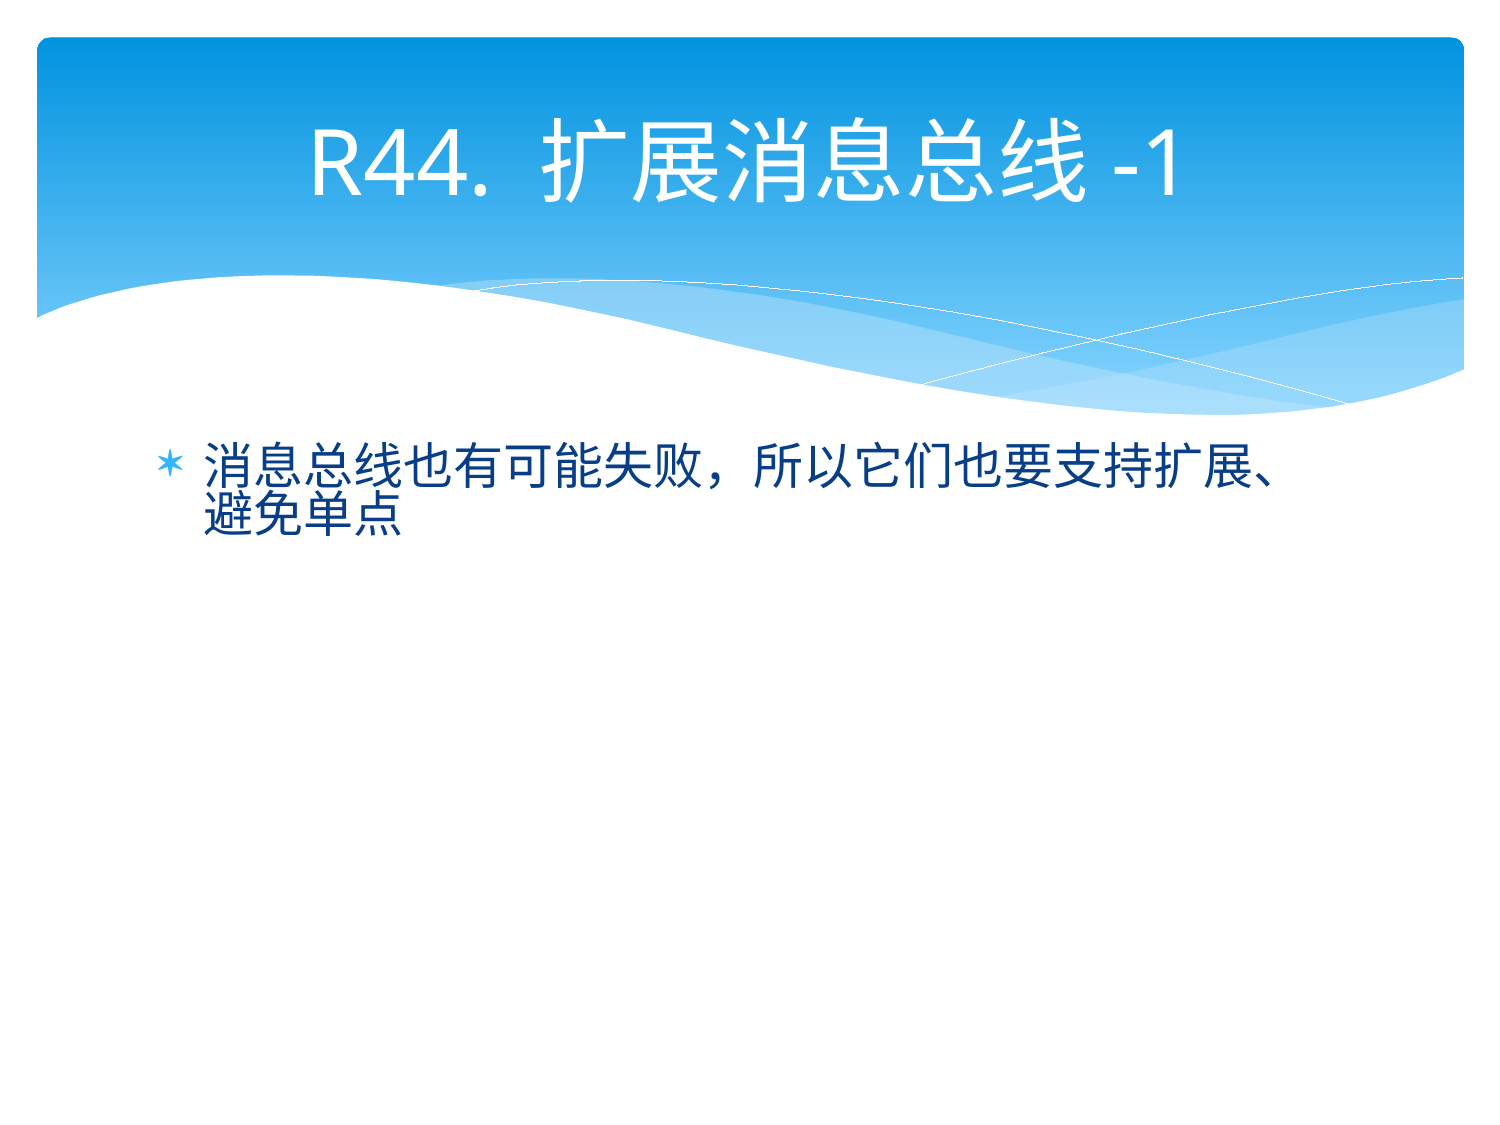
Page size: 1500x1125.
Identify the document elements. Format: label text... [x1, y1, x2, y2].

list 消息总线也有可能失败，所以它们也要支持扩展、避免单点 [143, 438, 1359, 1005]
title R44. 扩展消息总线-1 [75, 55, 1425, 261]
